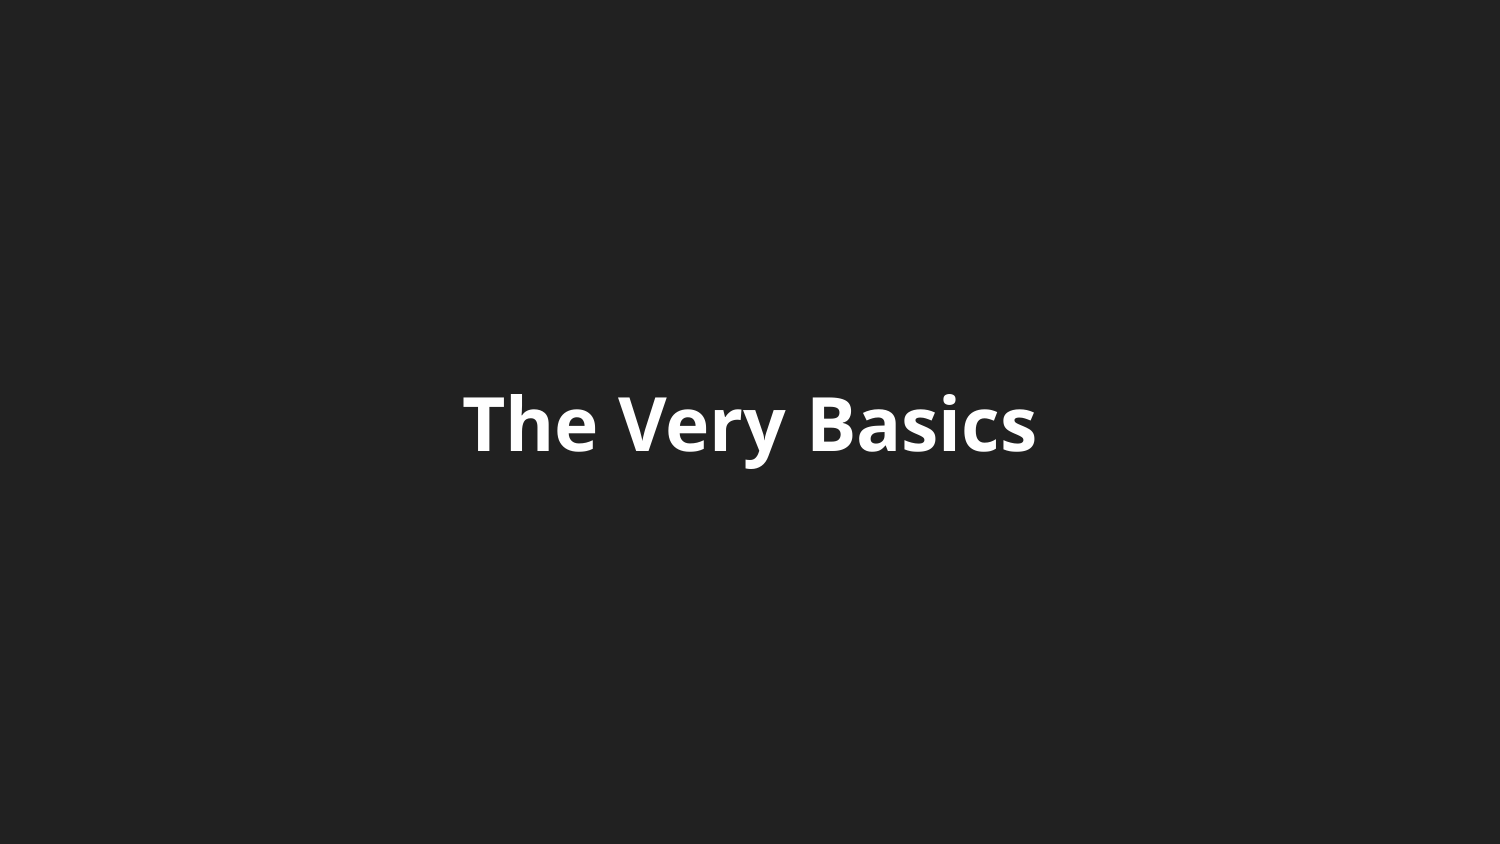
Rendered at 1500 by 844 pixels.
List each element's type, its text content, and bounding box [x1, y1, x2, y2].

title The Very Basics [51, 352, 1449, 491]
